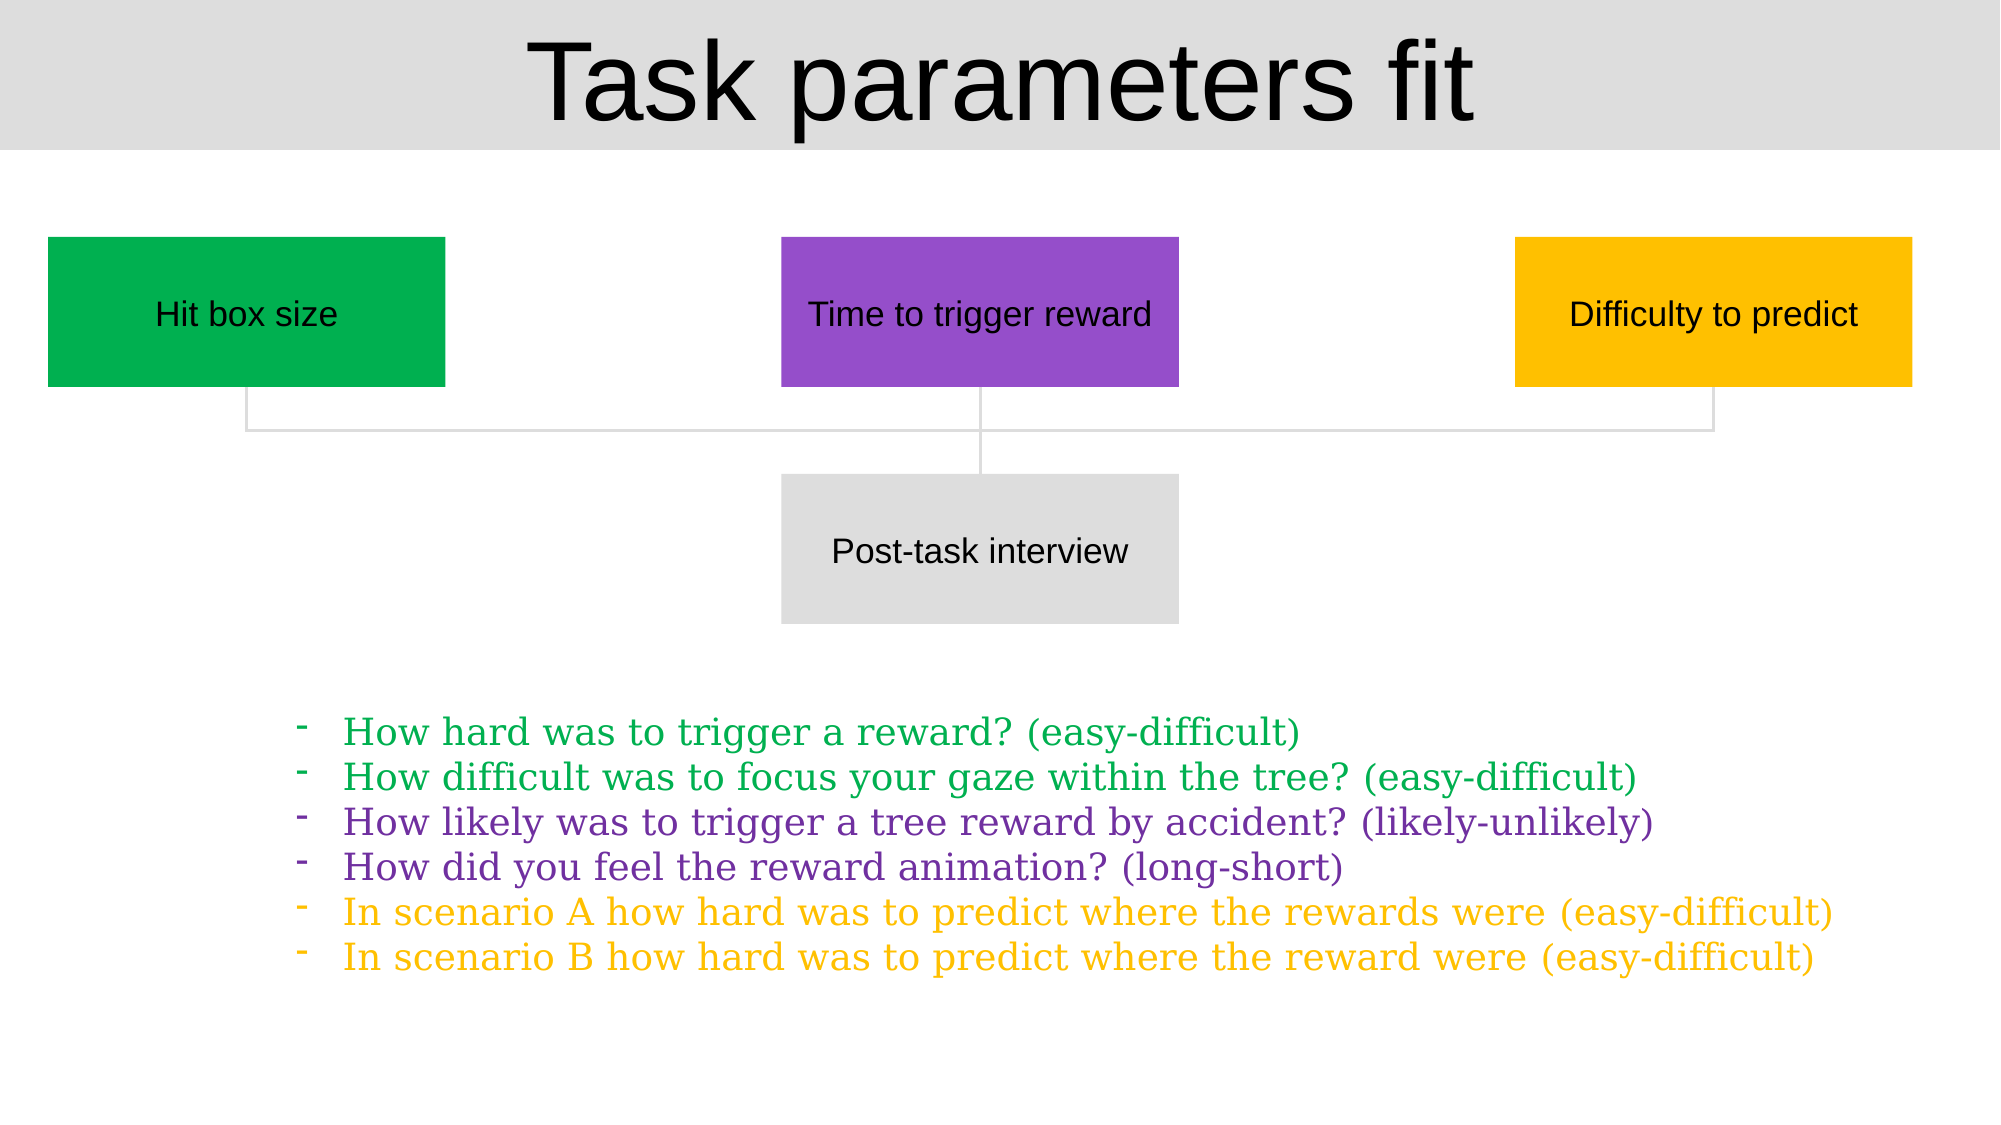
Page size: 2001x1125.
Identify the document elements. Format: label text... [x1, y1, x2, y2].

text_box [569, 63, 658, 798]
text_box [1302, 63, 1391, 798]
text_box Hit box size [46, 235, 447, 388]
text_box Task parameters fit [0, 0, 2000, 151]
text_box Time to trigger reward [780, 235, 1180, 388]
text_box Difficulty to predict [1513, 235, 1914, 388]
text_box Post-task interview [780, 472, 1180, 625]
text_box How hard was to trigger a reward? (easy-difficult) How difficult was to focus your gaze within the tree? (easy-difficult) How likely was to trigger a tree reward by accident? (likely-unlikely) How did you feel the reward animation? (long-short) In scenario A how hard was to predict where the rewards were (easy-difficult) In scenario B how hard was to predict where the reward were (easy-difficult) [281, 700, 1852, 985]
